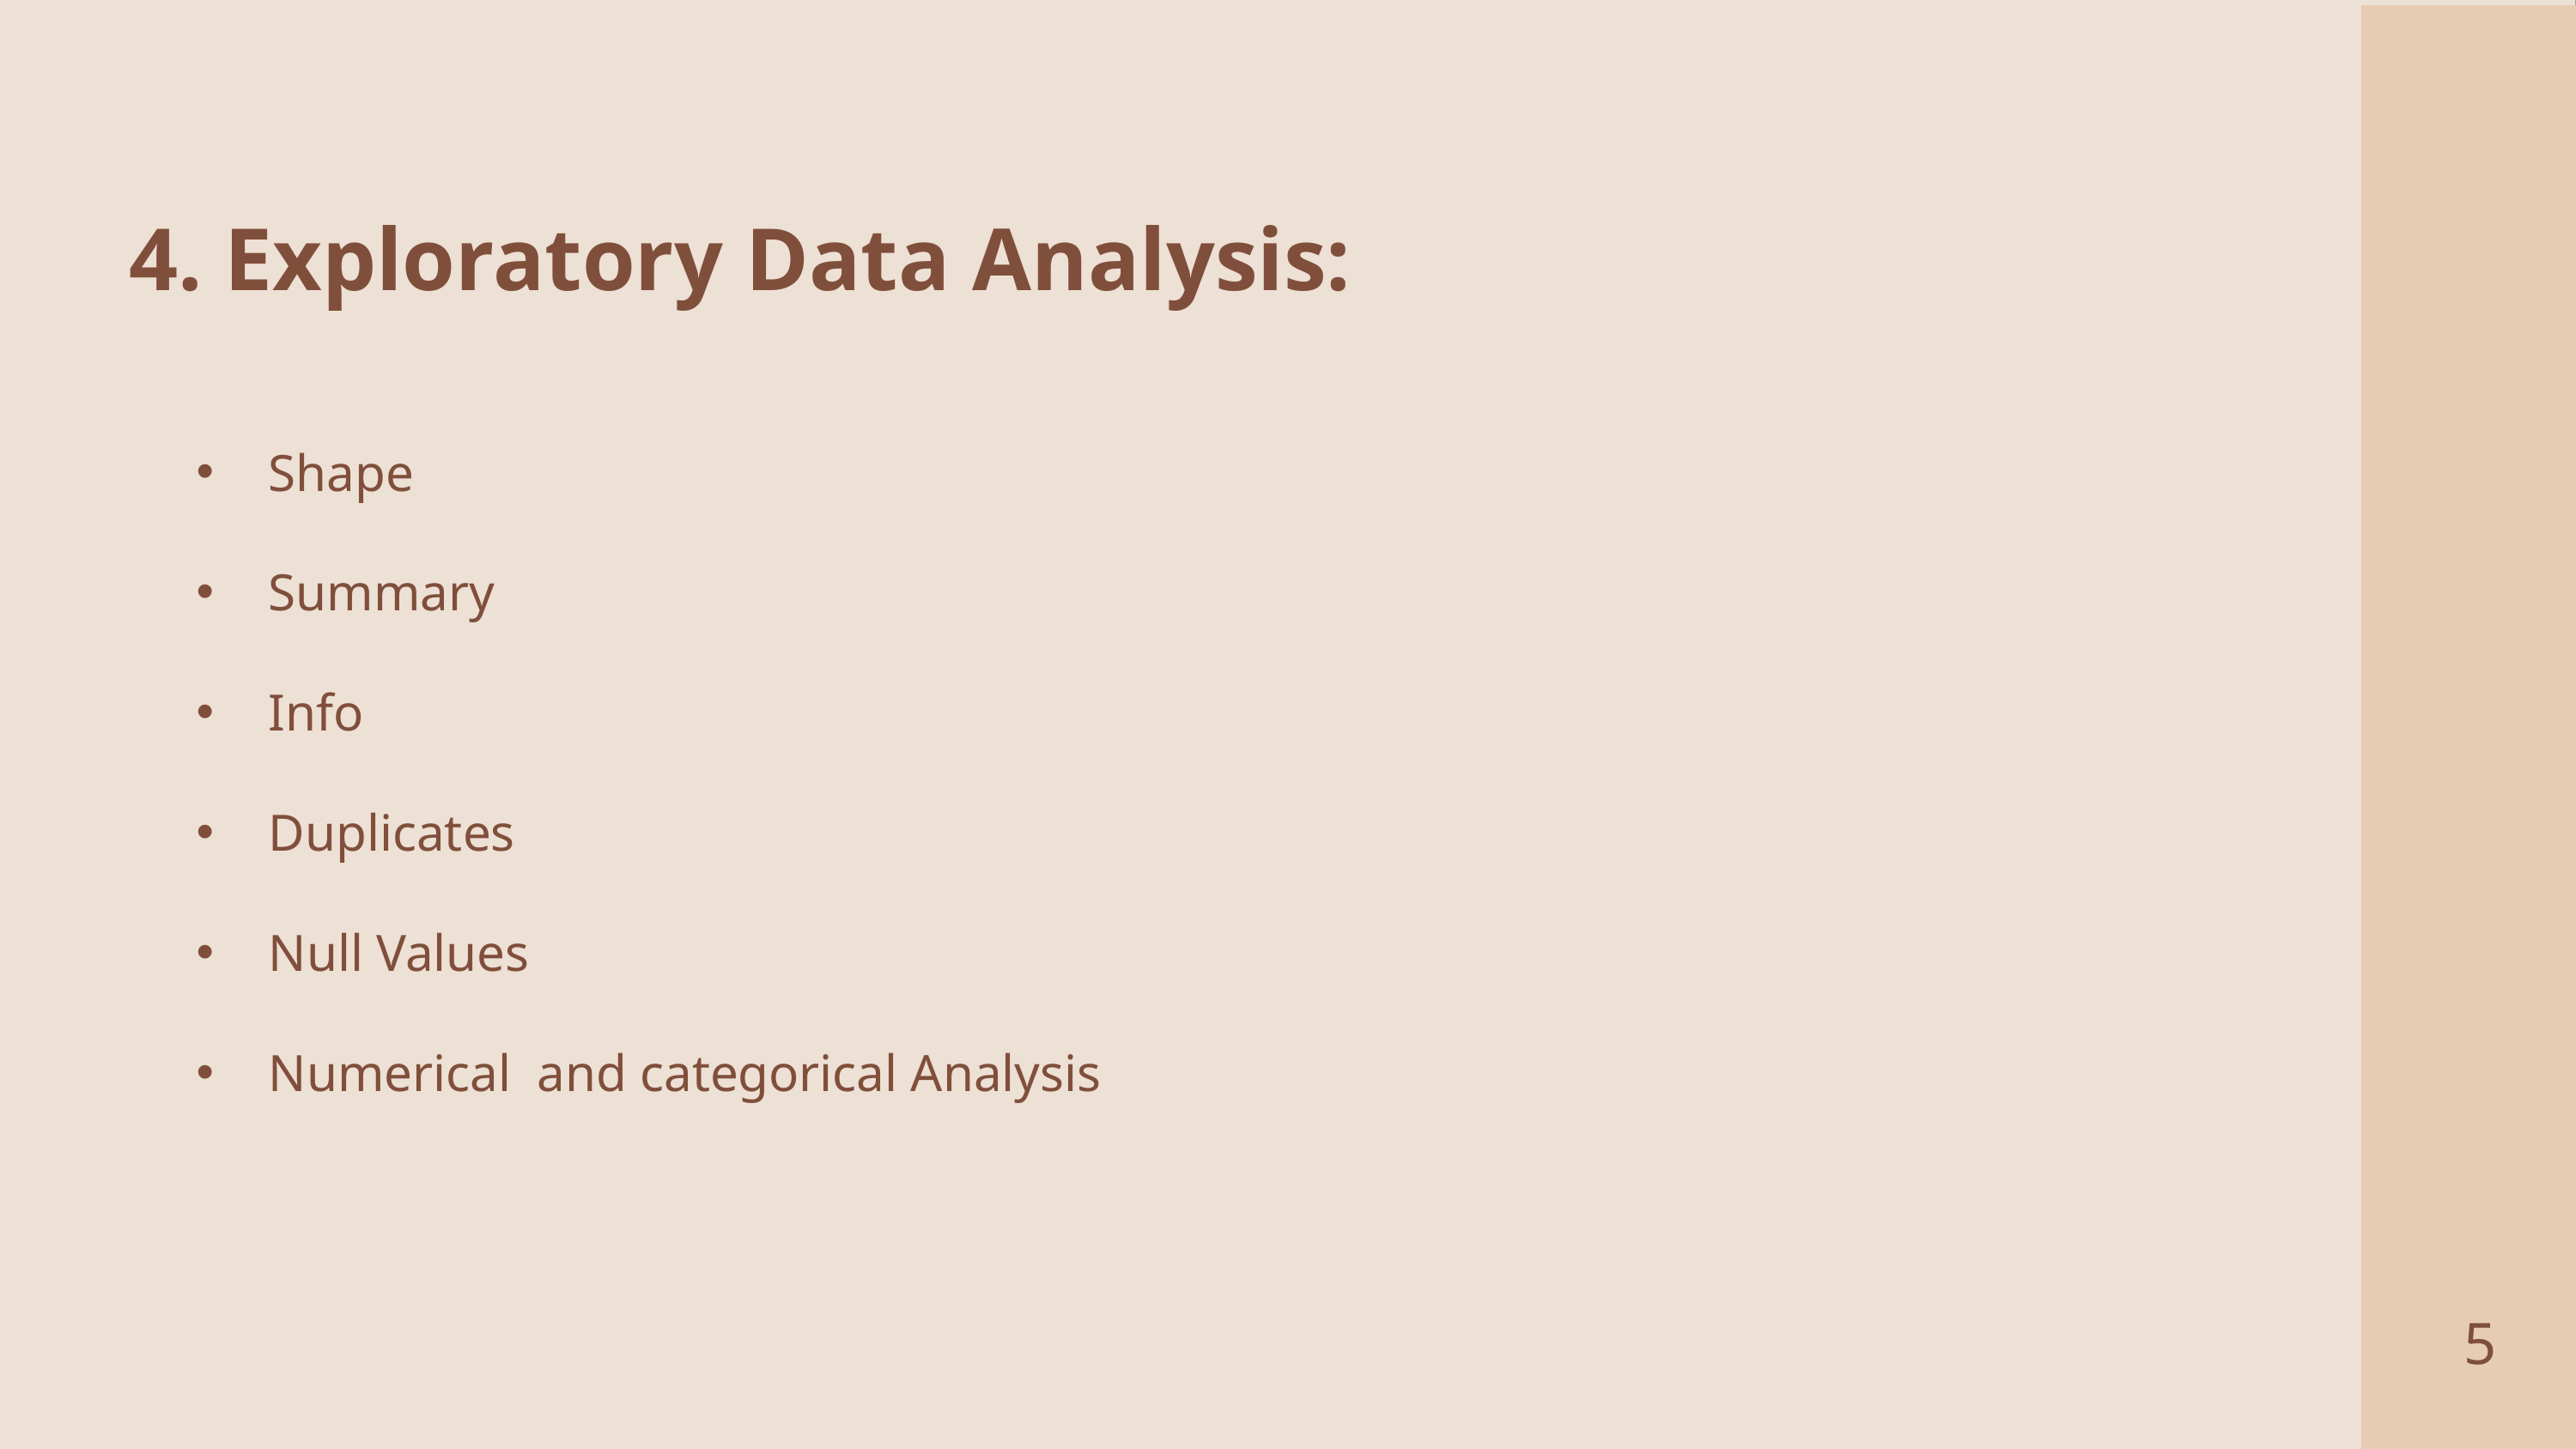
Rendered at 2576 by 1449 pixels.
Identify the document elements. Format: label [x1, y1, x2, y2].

picture [0, 0, 2576, 1449]
text_box [2360, 4, 2576, 1449]
